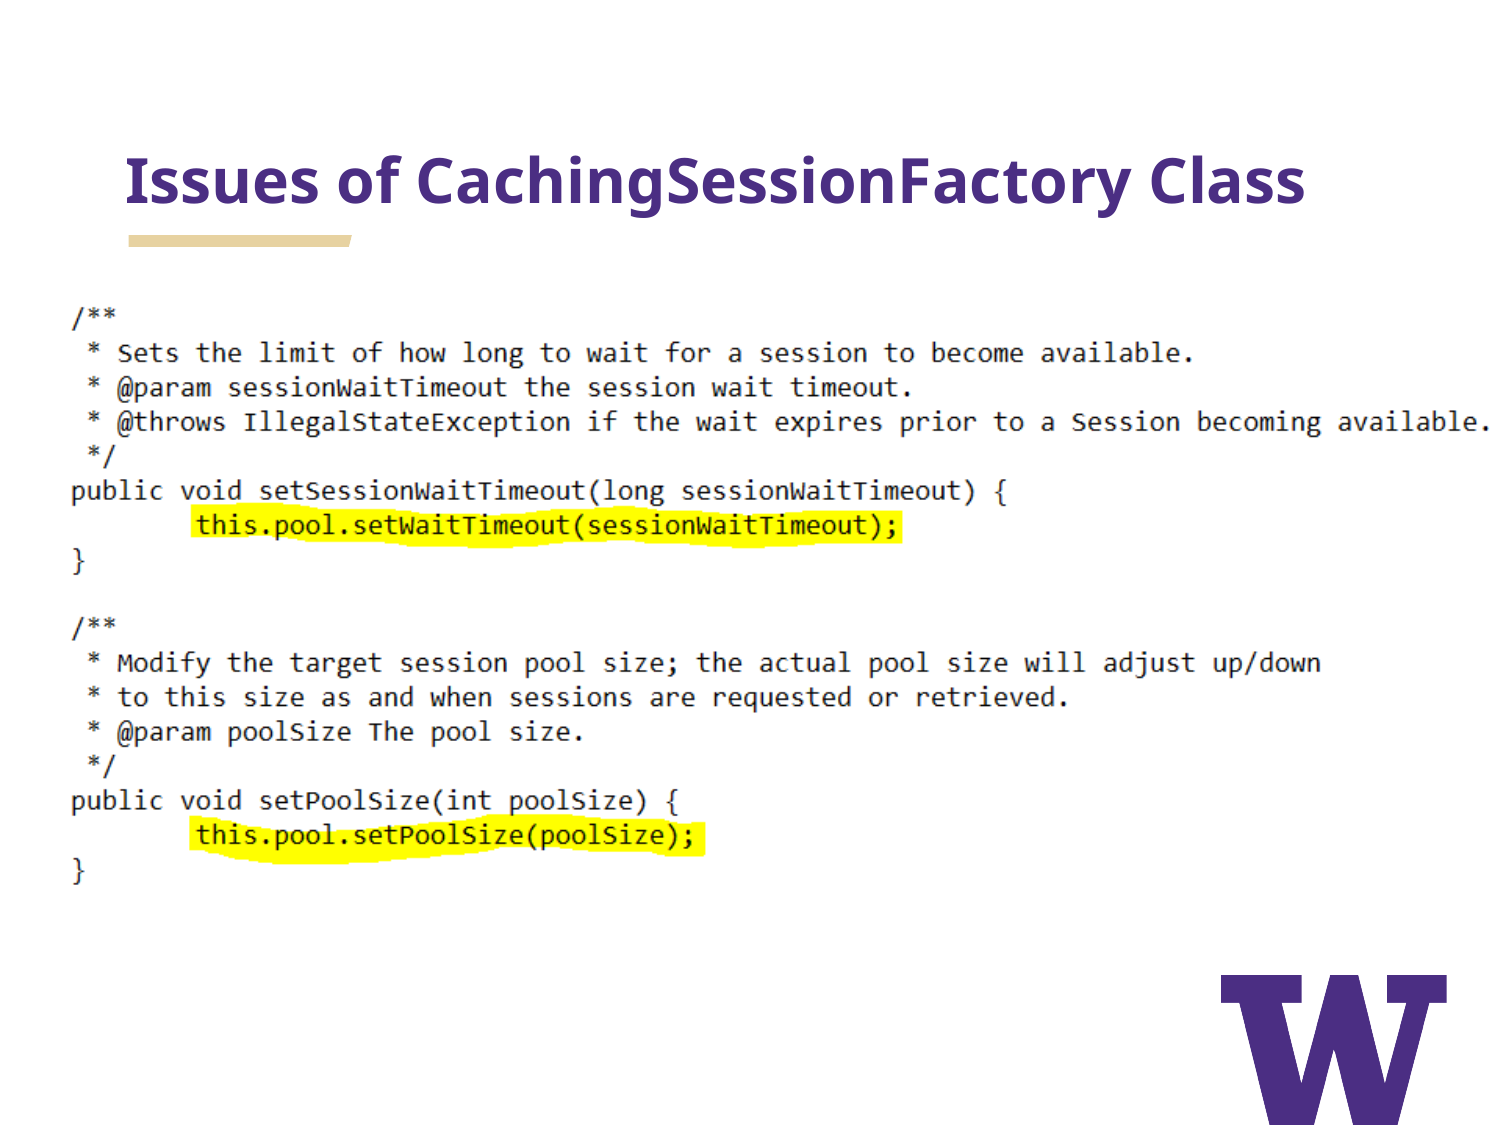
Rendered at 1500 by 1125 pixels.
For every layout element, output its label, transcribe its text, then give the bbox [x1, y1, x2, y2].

picture [1221, 975, 1447, 1125]
title Issues of CachingSessionFactory Class [110, 60, 1453, 224]
picture [128, 235, 352, 247]
picture [52, 284, 1500, 900]
